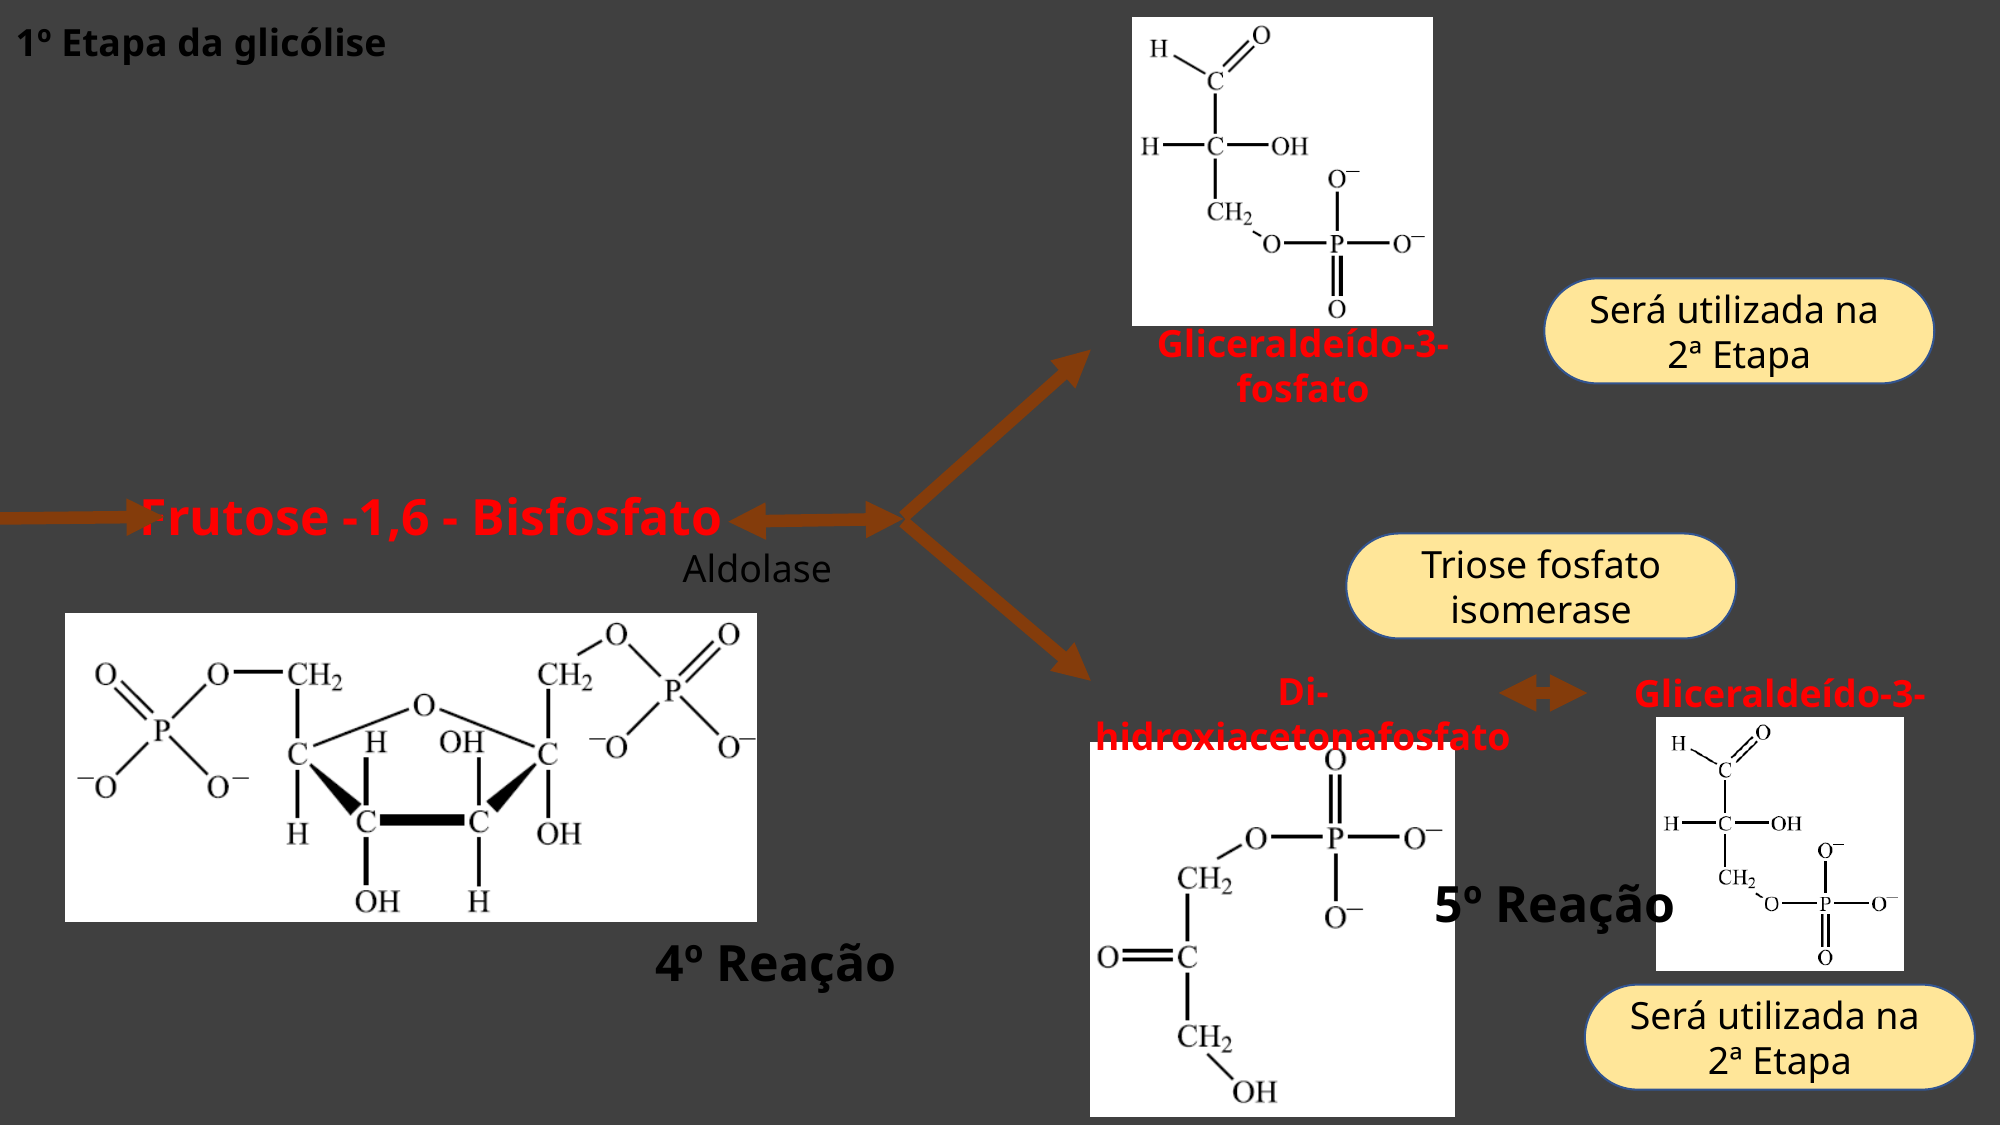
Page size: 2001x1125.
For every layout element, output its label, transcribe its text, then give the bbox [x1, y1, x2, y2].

text_box Di-hidroxiacetonafosfato [1057, 660, 1549, 765]
text_box Será utilizada na 2ª Etapa [1583, 983, 1976, 1091]
picture [65, 613, 757, 922]
text_box Será utilizada na 2ª Etapa [1543, 277, 1936, 385]
text_box Aldolase [611, 537, 903, 598]
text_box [903, 349, 1091, 517]
text_box 5º Reação [1455, 864, 1656, 940]
picture [1656, 717, 1904, 971]
text_box Gliceraldeído-3-fosfato [1559, 662, 2000, 768]
text_box Gliceraldeído-3-fosfato [1082, 313, 1524, 418]
text_box Triose fosfato isomerase [1345, 532, 1738, 640]
picture [1090, 742, 1455, 1118]
picture [1132, 17, 1433, 326]
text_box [728, 518, 904, 522]
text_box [903, 521, 1091, 681]
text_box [0, 516, 165, 520]
text_box 1º Etapa da glicólise [0, 11, 403, 72]
text_box 4º Reação [625, 924, 927, 999]
text_box Frutose -1,6 - Bisfosfato [105, 477, 757, 553]
